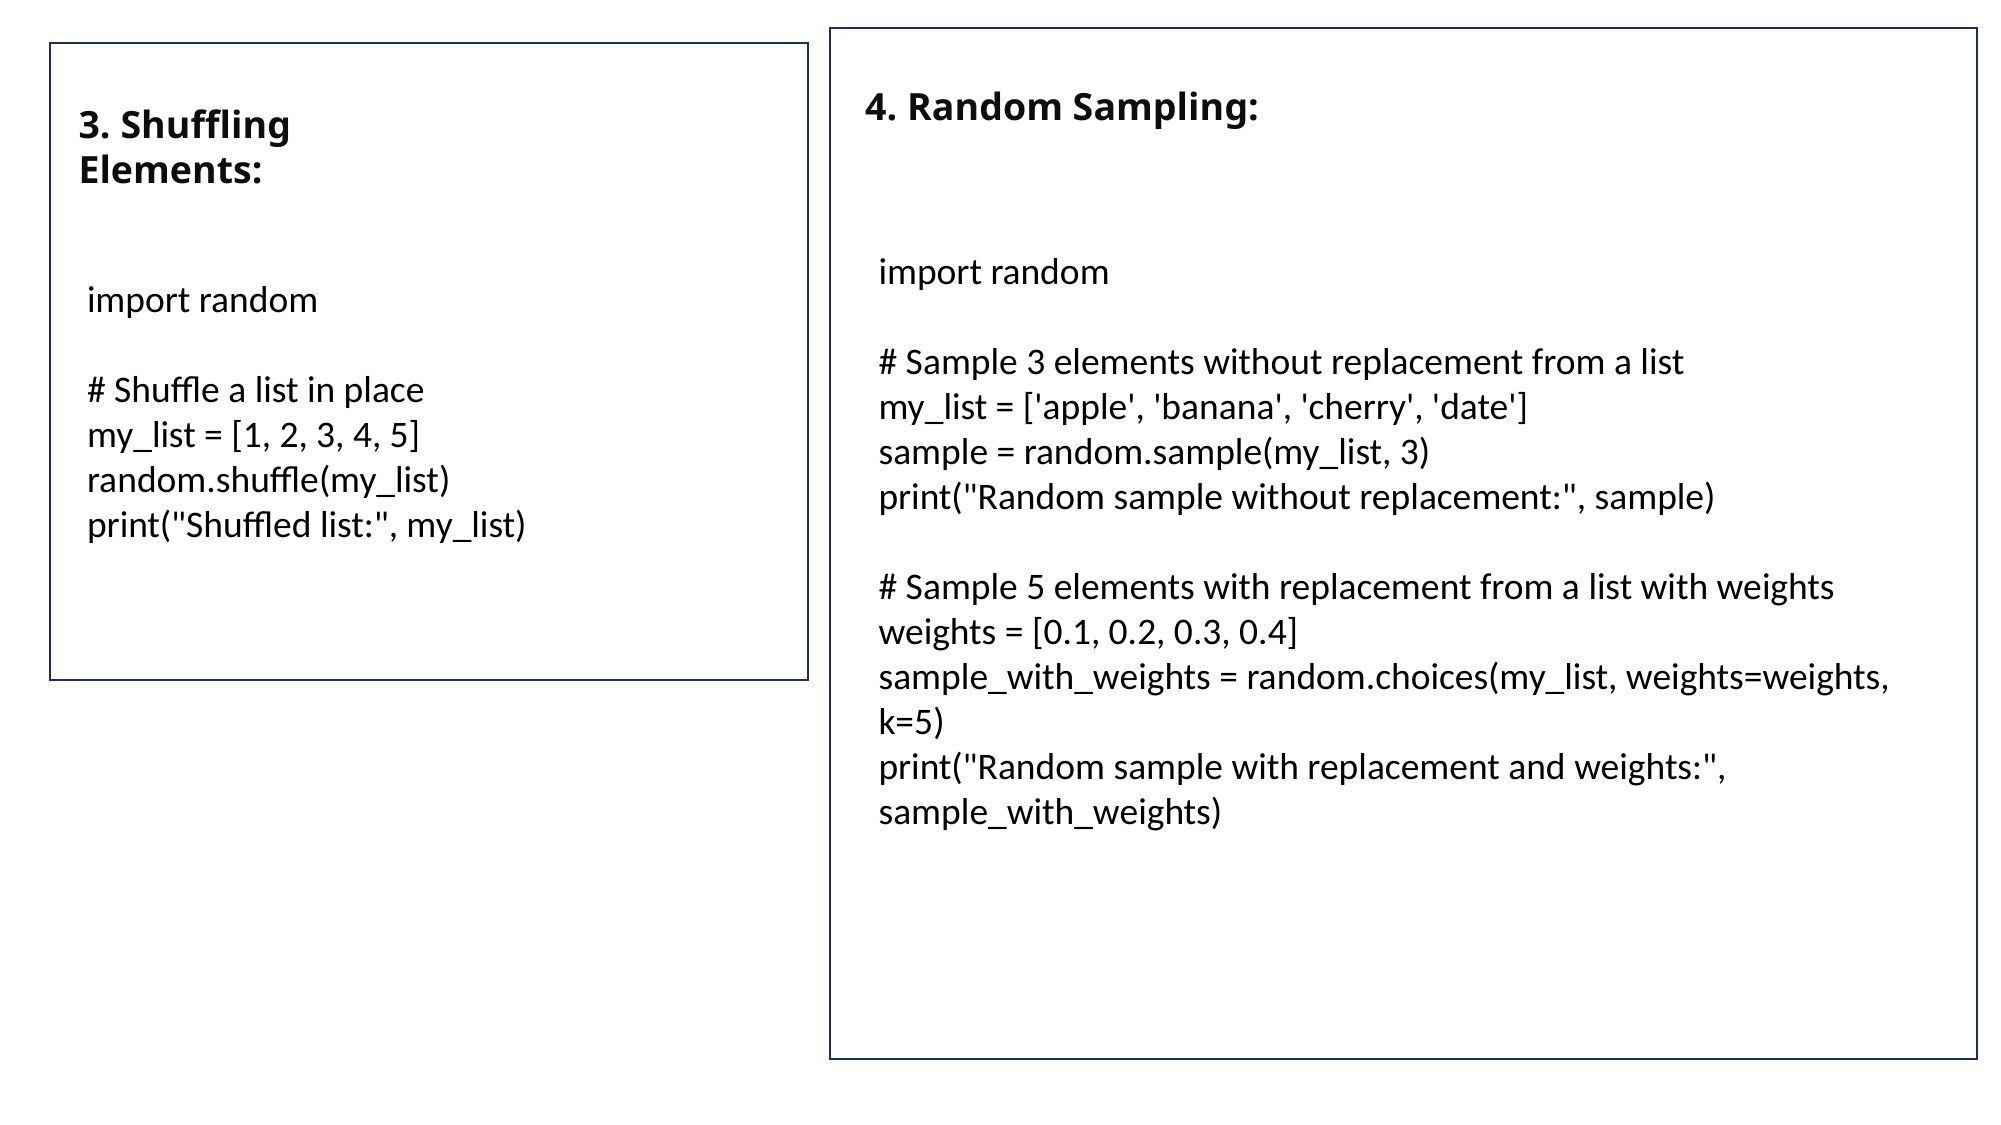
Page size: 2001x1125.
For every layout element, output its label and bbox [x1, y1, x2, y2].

text_box [829, 27, 1978, 1060]
text_box [50, 43, 808, 680]
